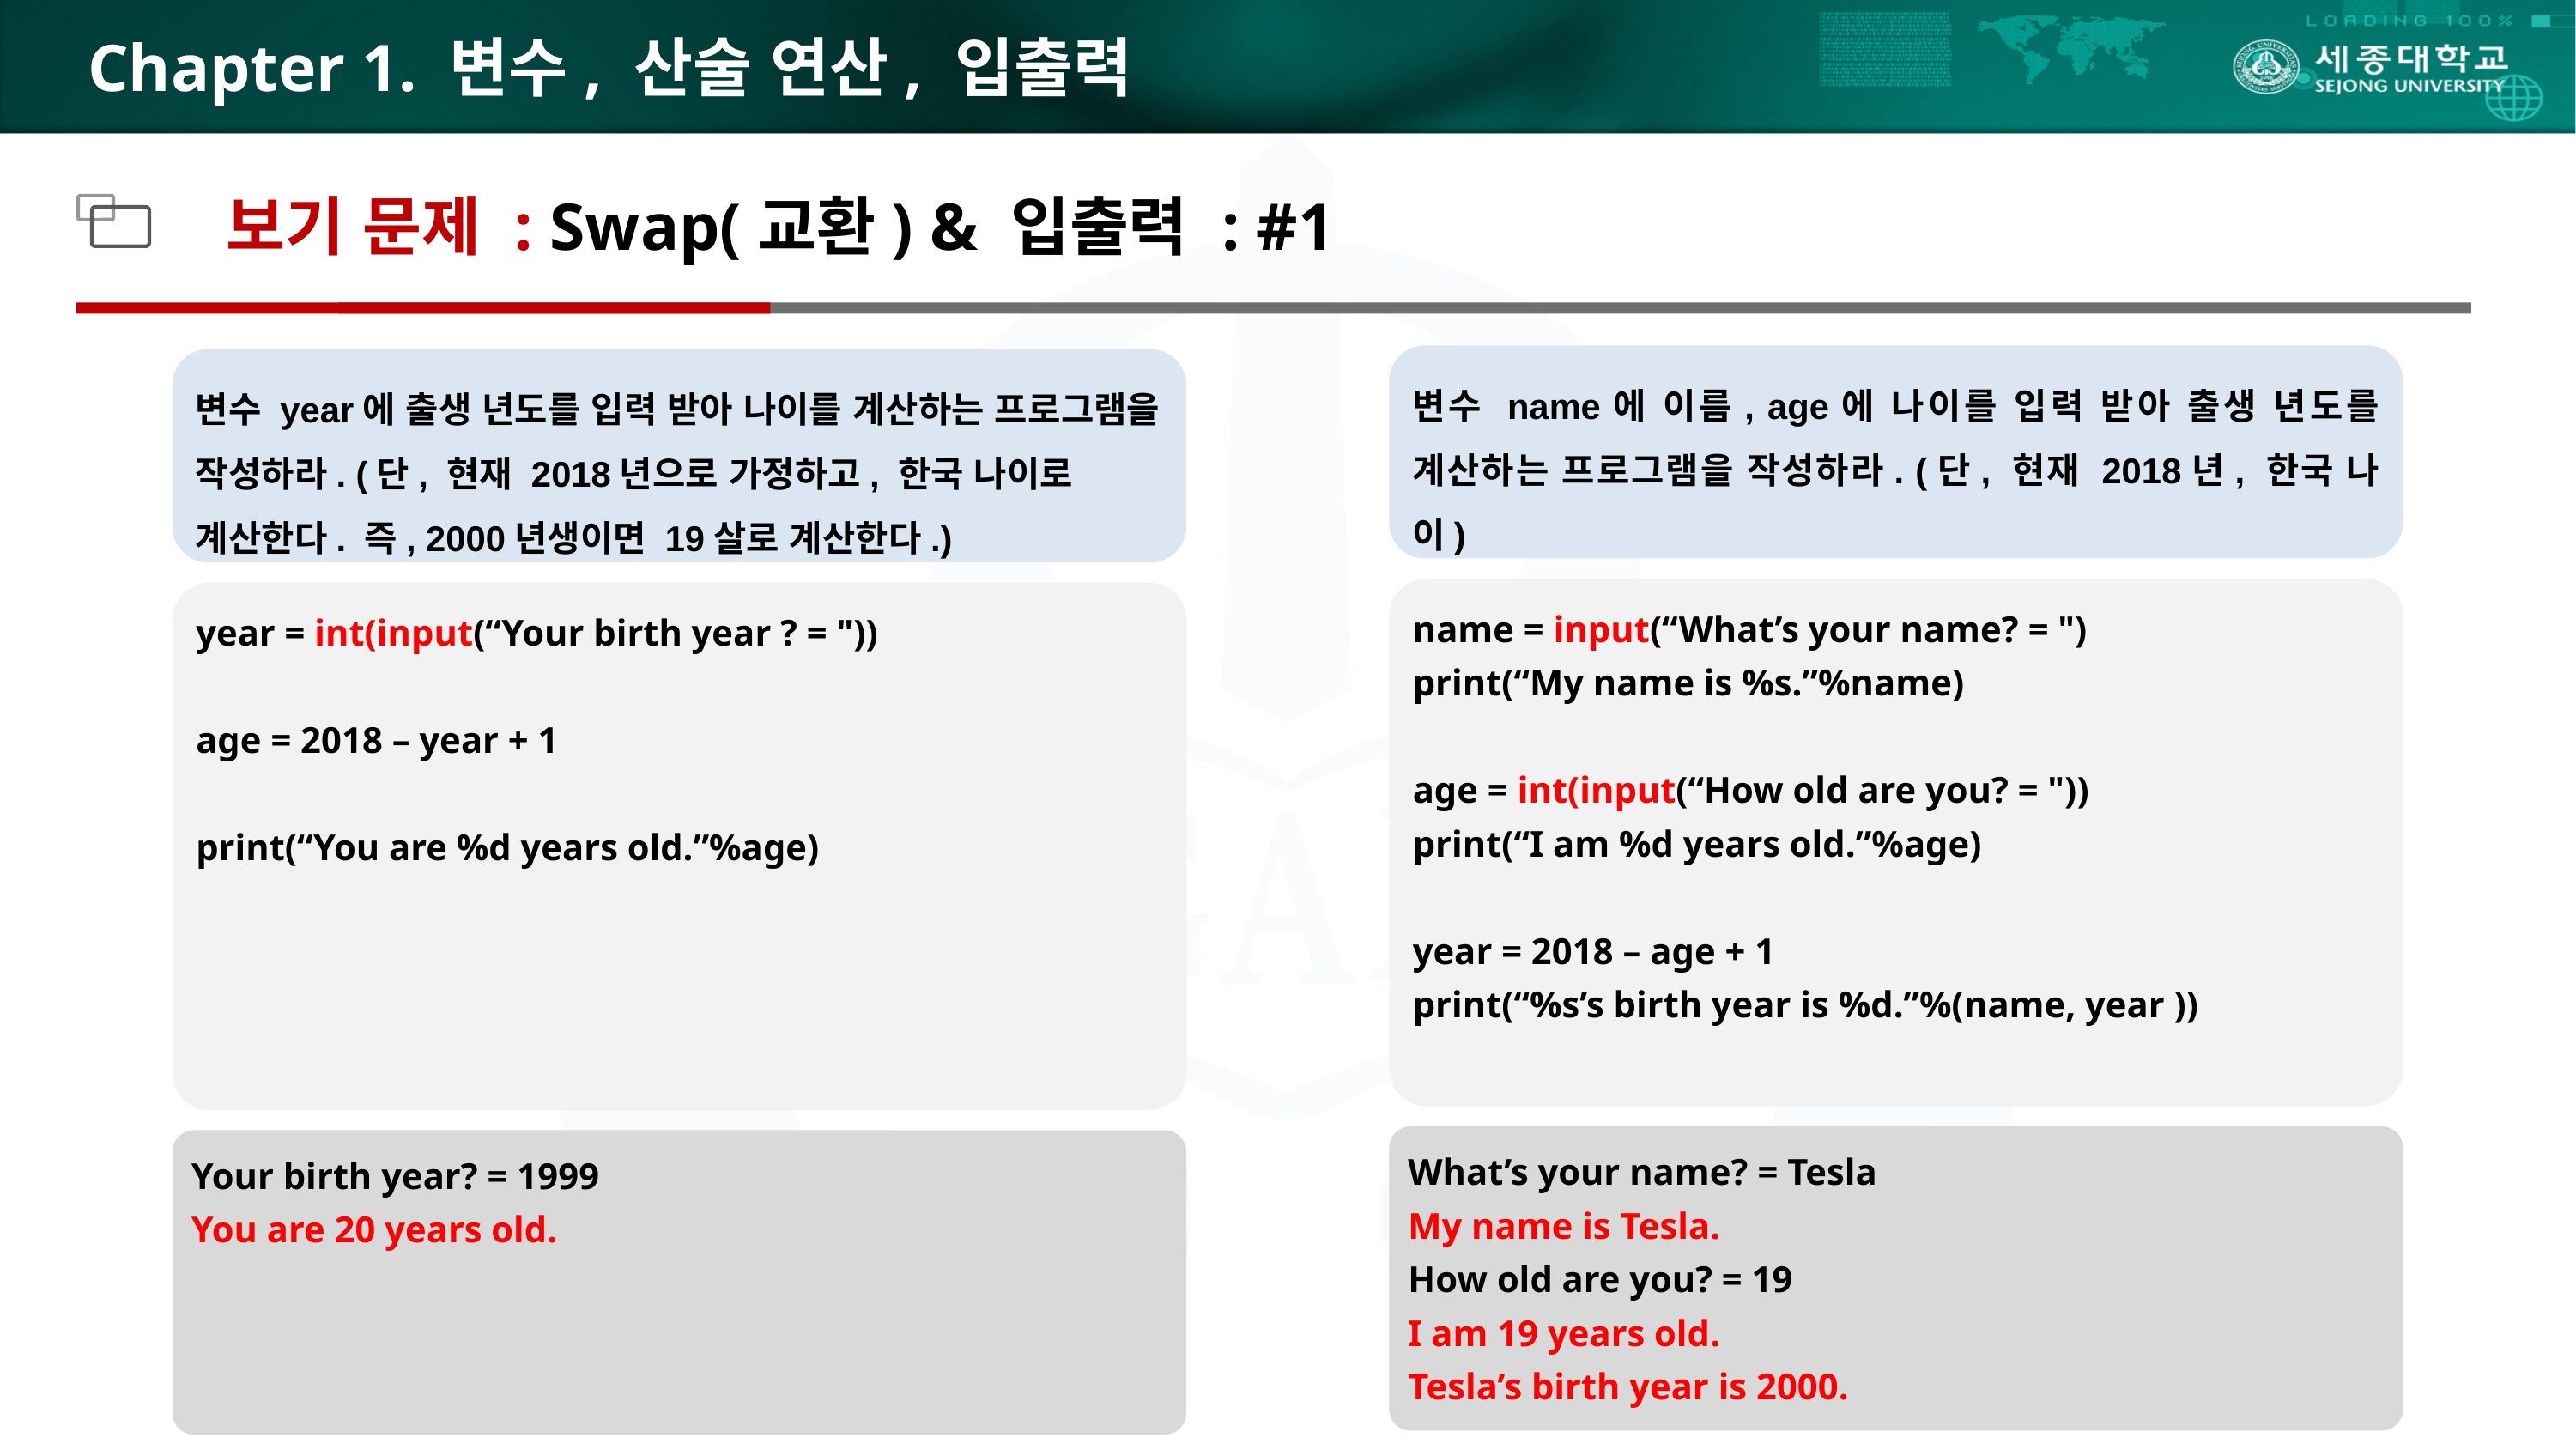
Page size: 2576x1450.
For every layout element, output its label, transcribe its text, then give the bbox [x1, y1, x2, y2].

text_box Your birth year? = 1999 You are 20 years old. [170, 1128, 1189, 1437]
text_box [1389, 578, 2403, 1431]
picture [0, 0, 2576, 1449]
list 보기 문제 : Swap(교환) & 입출력 : #1 [203, 166, 2471, 283]
text_box 변수 name에 이름, age에 나이를 입력 받아 출생 년도를 계산하는 프로그램을 작성하라. (단, 현재 2018년, 한국 나이) [1387, 343, 2405, 561]
title Chapter 1. 변수, 산술 연산, 입출력 [64, 0, 2221, 131]
text_box year = int(input(“Your birth year ? = ")) age = 2018 – year + 1 print(“You are %d years old.”%age) [170, 580, 1189, 1113]
text_box 변수 year에 출생 년도를 입력 받아 나이를 계산하는 프로그램을 작성하라. (단, 현재 2018년으로 가정하고, 한국 나이로 계산한다. 즉, 2000년생이면 19살로 계산한다.) [170, 347, 1189, 565]
